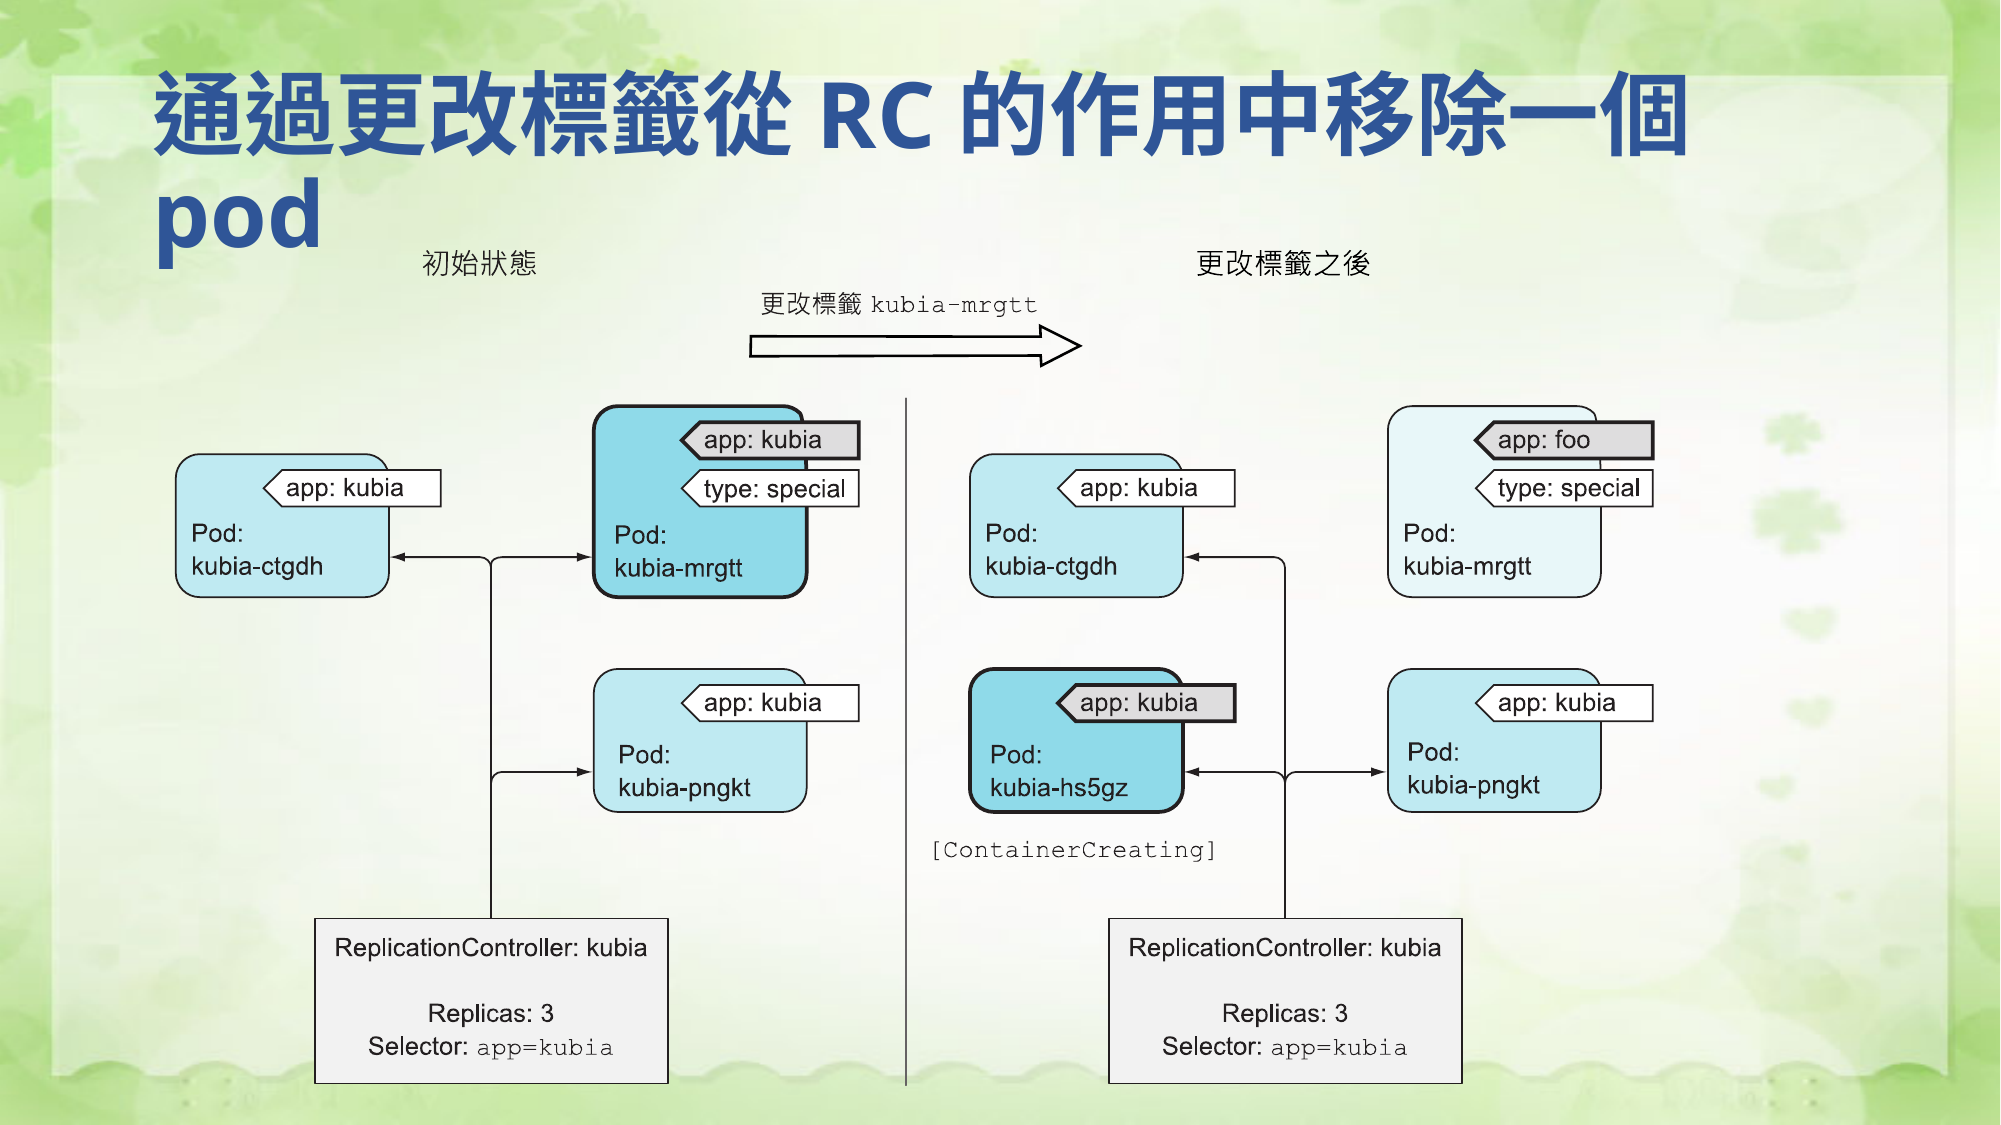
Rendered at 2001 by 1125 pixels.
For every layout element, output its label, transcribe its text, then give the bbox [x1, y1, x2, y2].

picture [0, 0, 2001, 1125]
title 通過更改標籤從RC的作用中移除一個pod [137, 59, 1863, 278]
